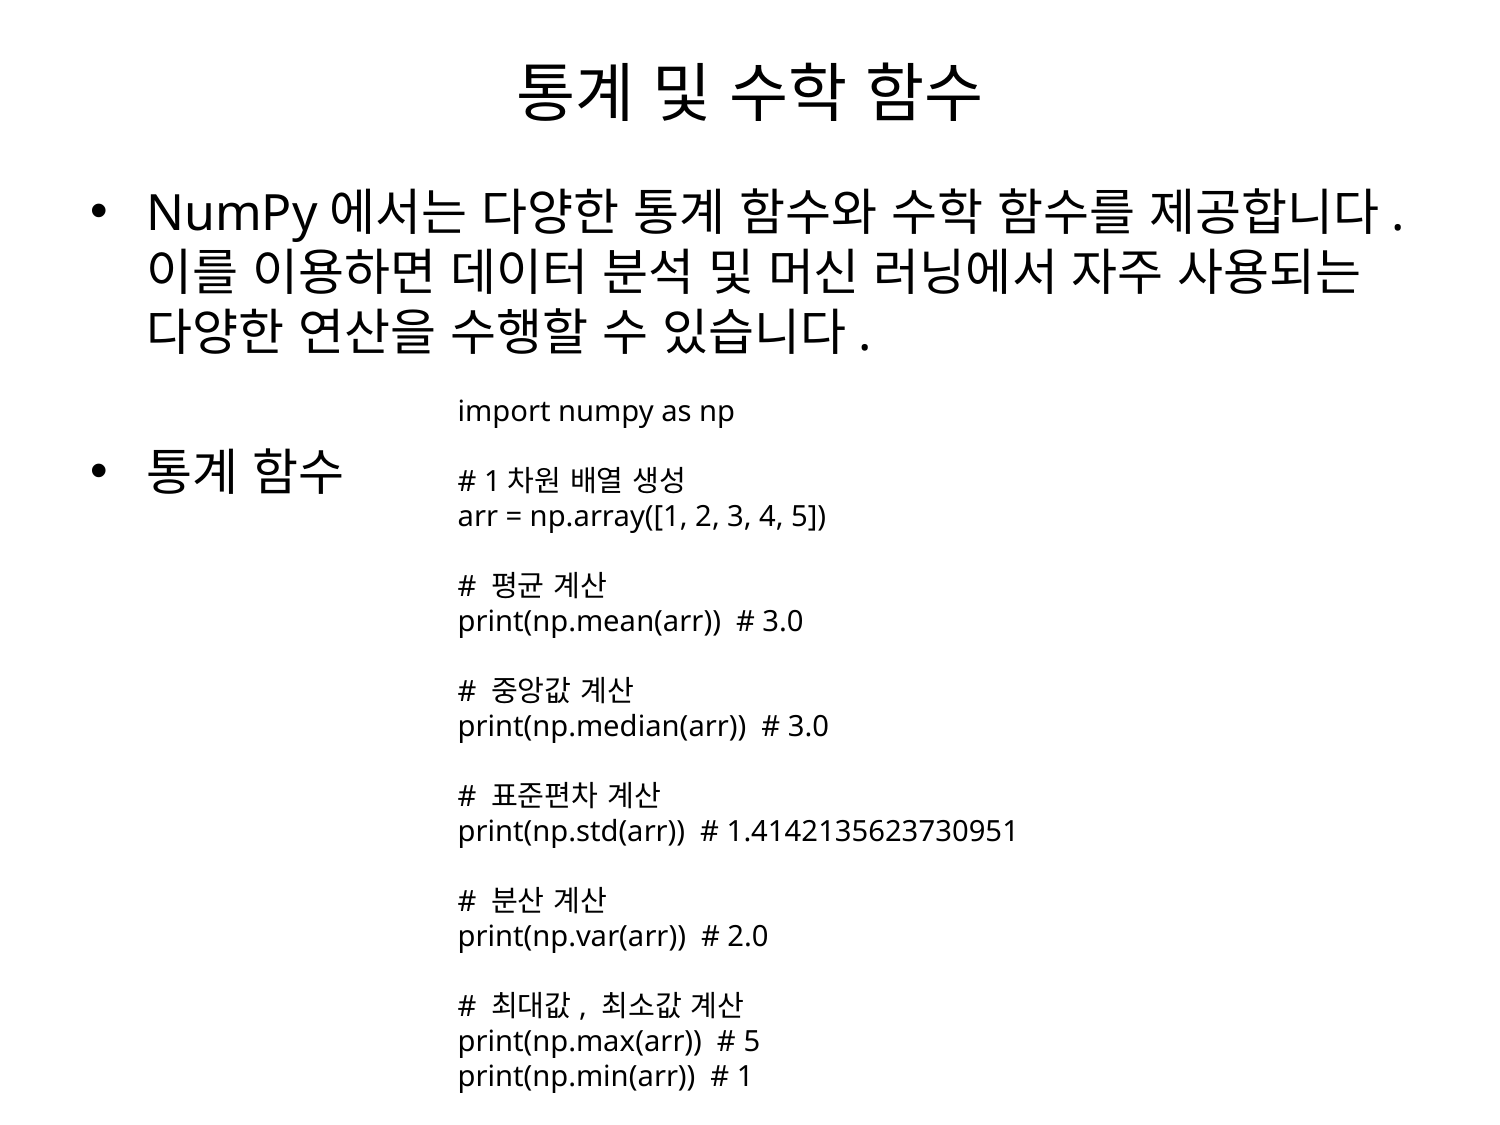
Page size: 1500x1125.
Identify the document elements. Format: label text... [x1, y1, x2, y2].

text_box import numpy as np # 1차원 배열 생성 arr = np.array([1, 2, 3, 4, 5]) # 평균 계산 print(np.mean(arr)) # 3.0 # 중앙값 계산 print(np.median(arr)) # 3.0 # 표준편차 계산 print(np.std(arr)) # 1.4142135623730951 # 분산 계산 print(np.var(arr)) # 2.0 # 최대값, 최소값 계산 print(np.max(arr)) # 5 print(np.min(arr)) # 1 [442, 385, 1093, 1100]
list NumPy에서는 다양한 통계 함수와 수학 함수를 제공합니다. 이를 이용하면 데이터 분석 및 머신 러닝에서 자주 사용되는 다양한 연산을 수행할 수 있습니다. 통계 함수 [75, 172, 1425, 1005]
title 통계 및 수학 함수 [75, 45, 1425, 138]
